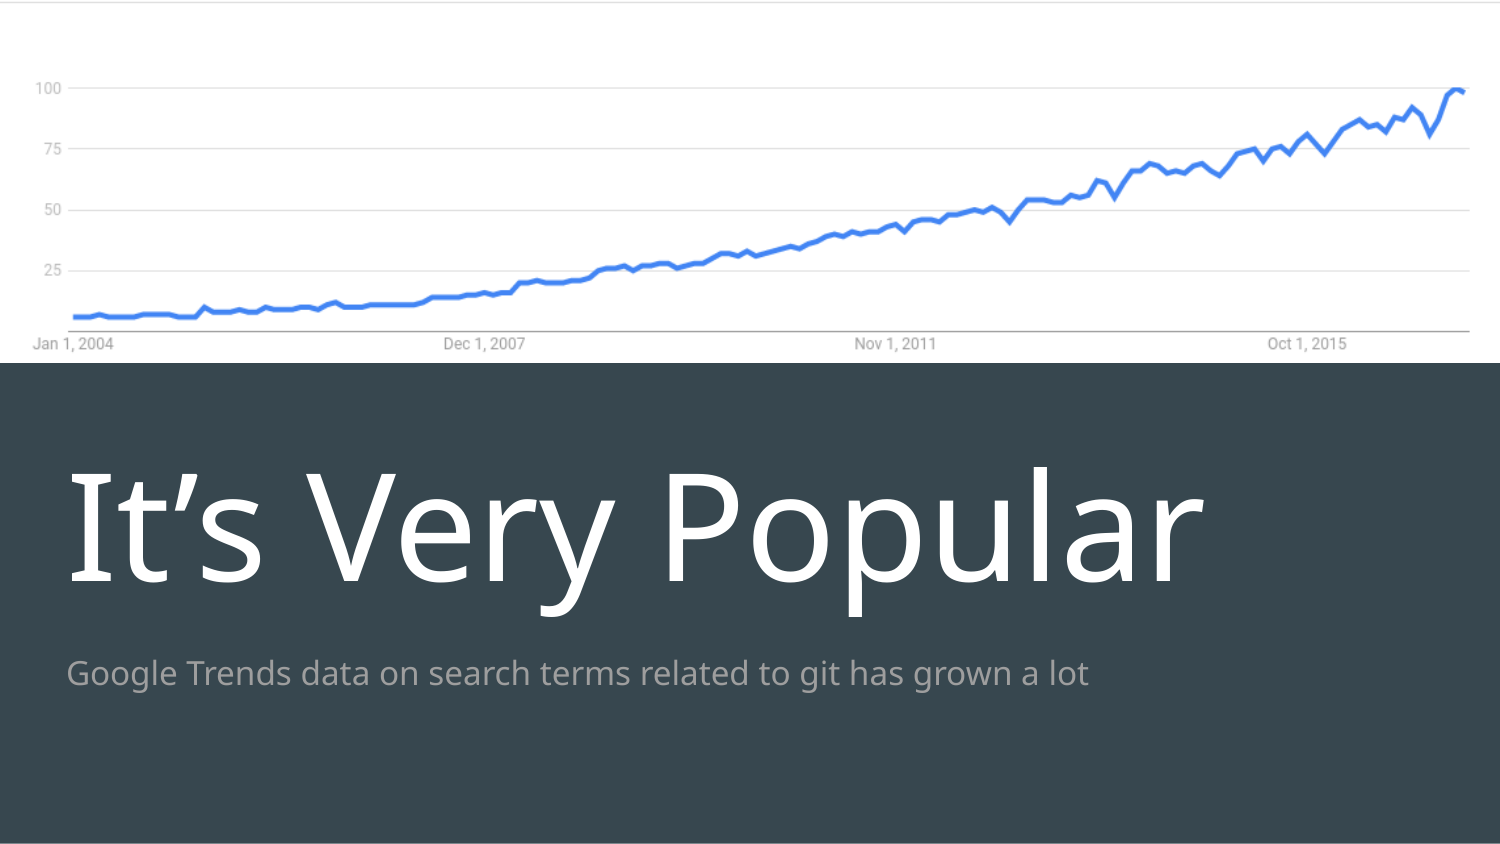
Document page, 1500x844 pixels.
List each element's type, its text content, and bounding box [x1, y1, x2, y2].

title It’s Very Popular [51, 416, 1474, 751]
picture [0, 0, 1500, 363]
list Google Trends data on search terms related to git has grown a lot [51, 631, 1448, 751]
